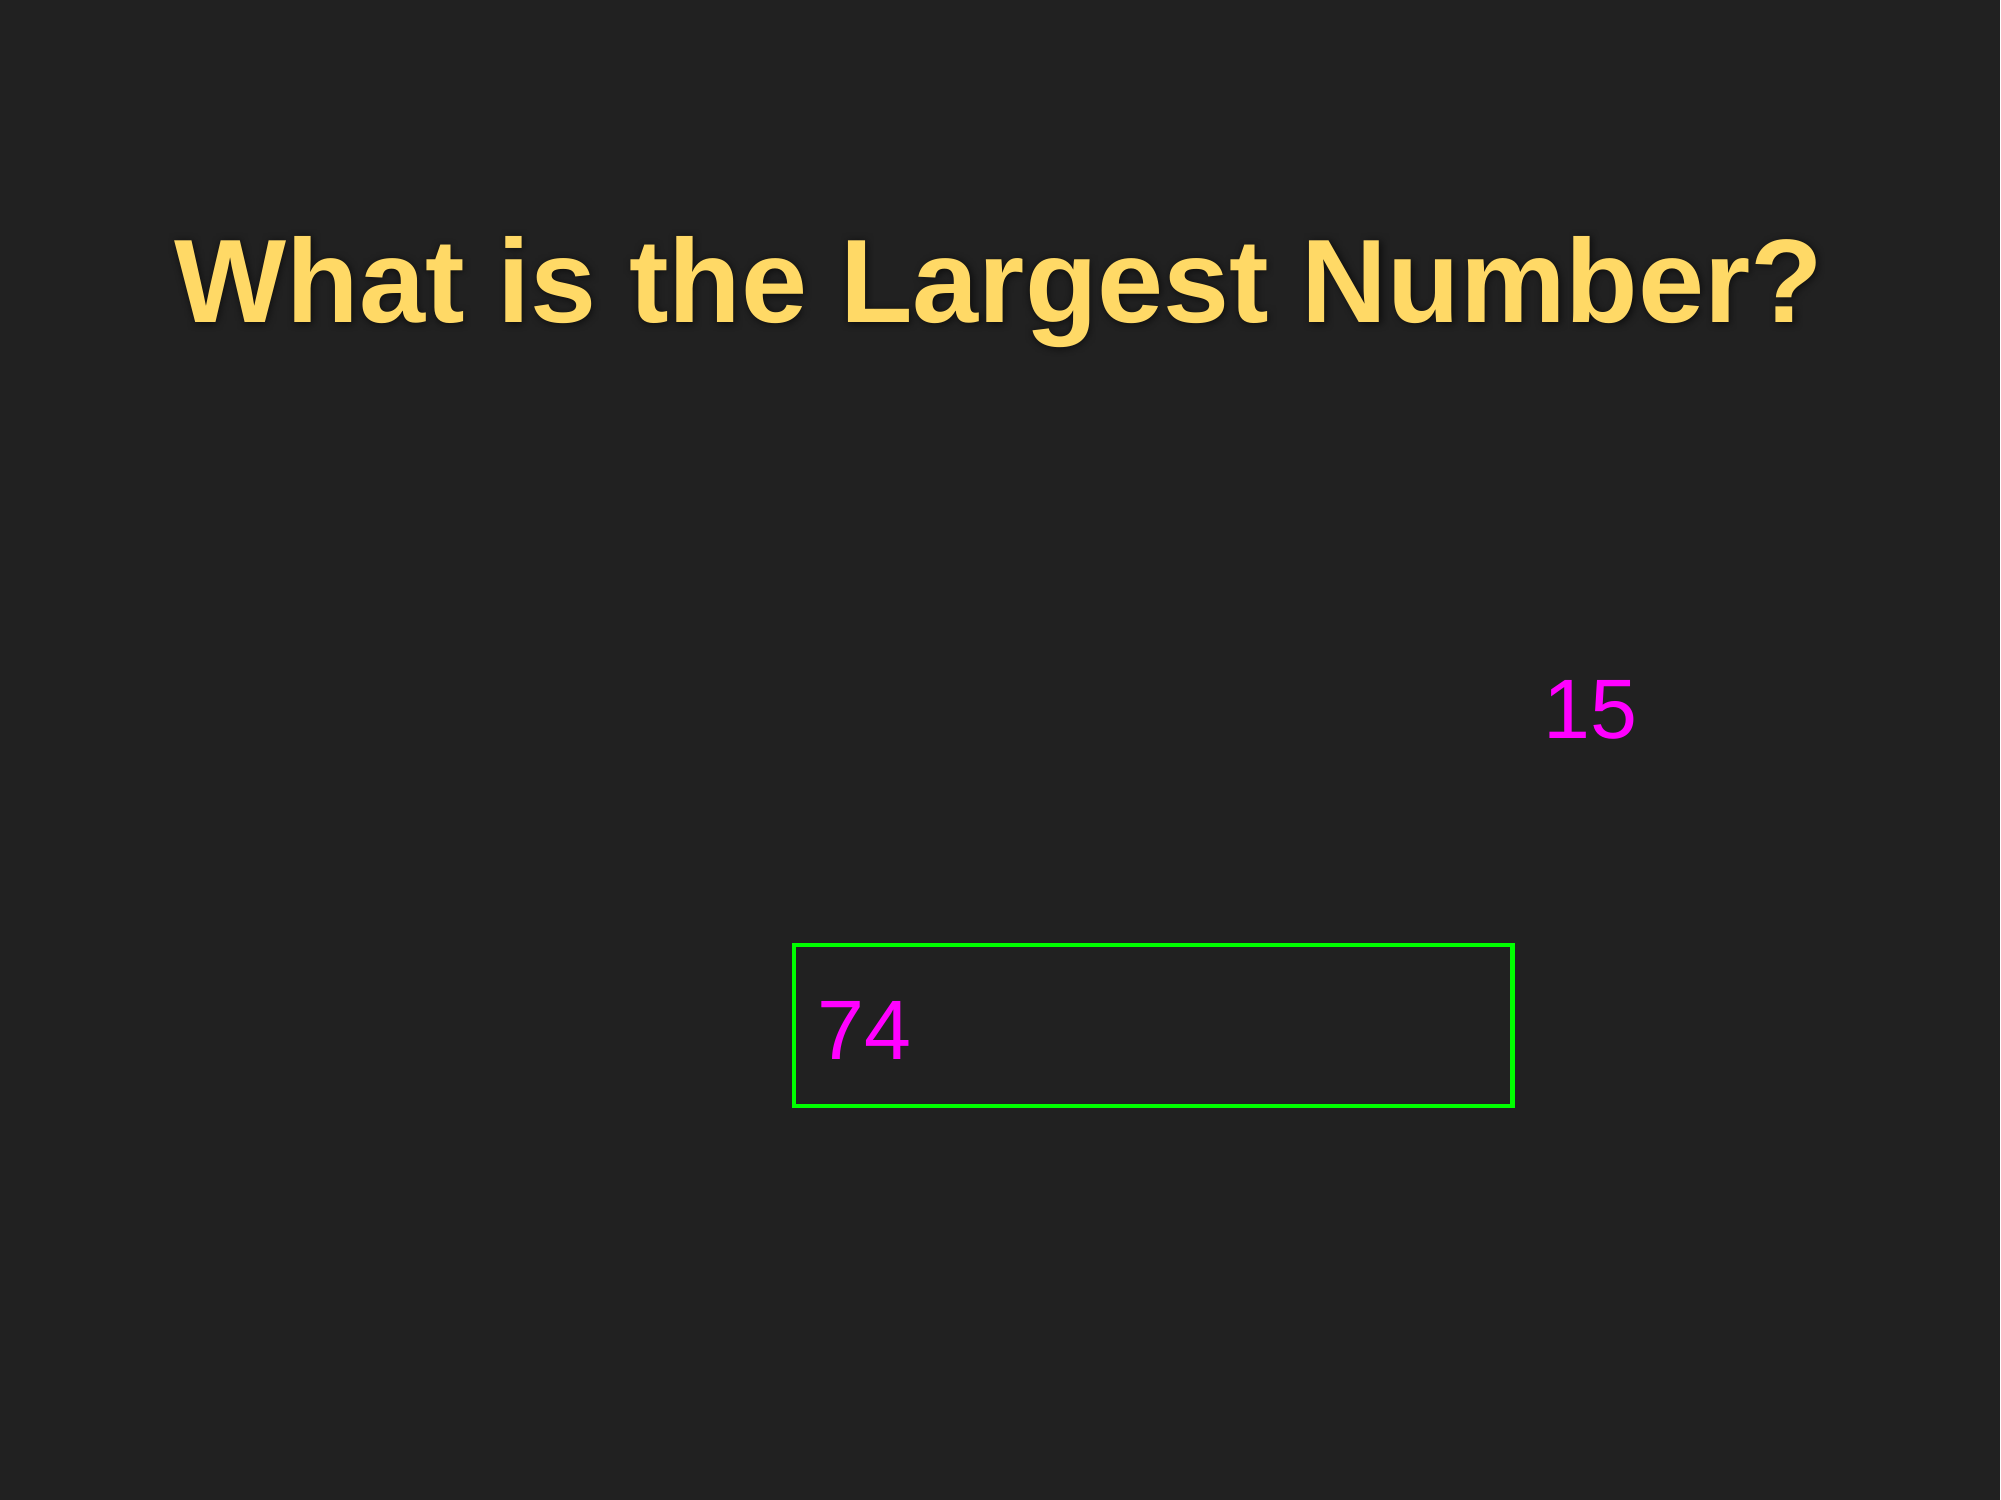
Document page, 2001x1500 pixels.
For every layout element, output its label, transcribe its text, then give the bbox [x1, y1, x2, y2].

text_box 74 [817, 957, 1078, 1094]
text_box 15 [1543, 631, 1668, 777]
title What is the Largest Number? [142, 134, 1857, 417]
text_box [793, 945, 1513, 1107]
